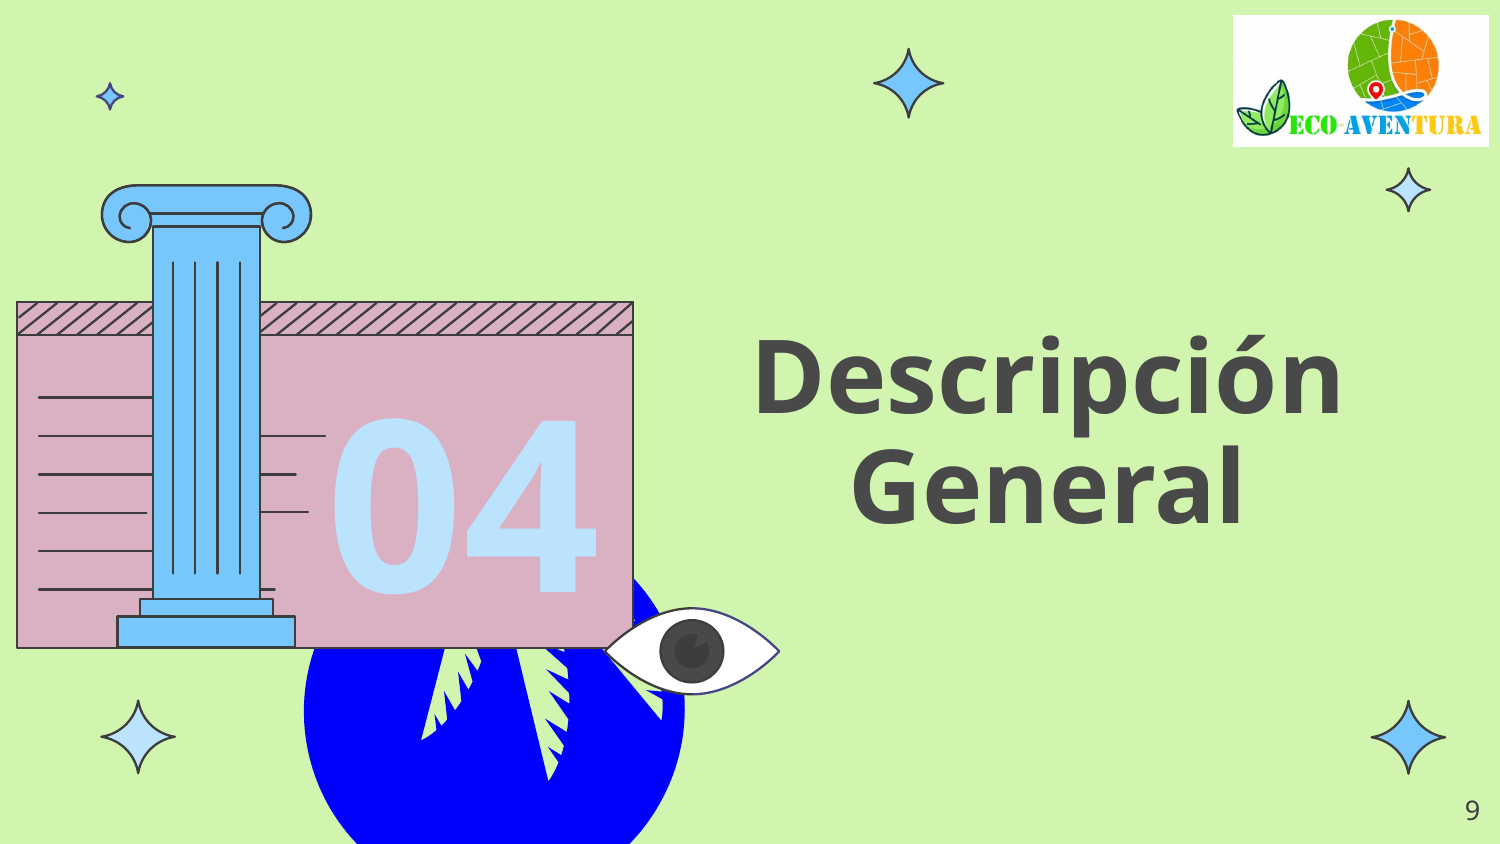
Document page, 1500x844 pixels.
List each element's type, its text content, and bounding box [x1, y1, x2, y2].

list 04 [257, 377, 616, 639]
picture [1232, 14, 1490, 147]
title Descripción General [674, 354, 1422, 616]
slide_number ‹#› [1403, 779, 1494, 844]
